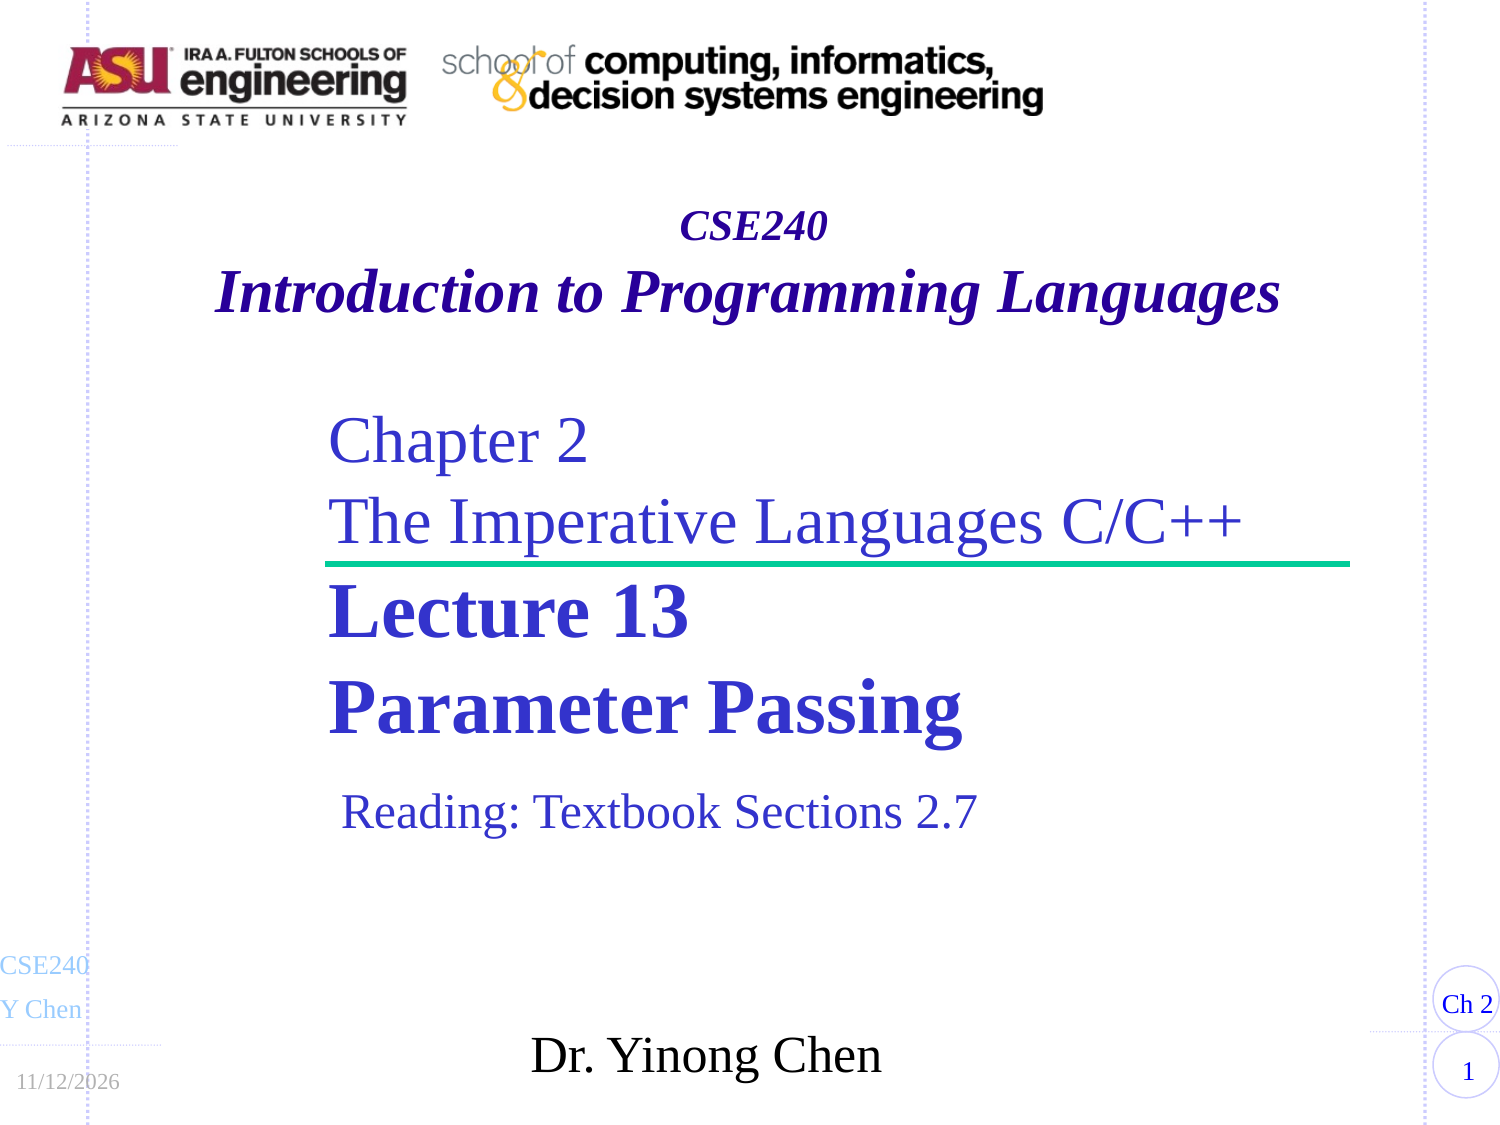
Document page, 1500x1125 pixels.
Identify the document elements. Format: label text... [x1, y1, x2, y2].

text_box Chapter 2 The Imperative Languages C/C++ Lecture 13 Parameter Passing Reading: Textbook Sections 2.7 [312, 399, 1322, 1000]
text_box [58, 43, 1043, 129]
text_box CSE240 Introduction to Programming Languages [112, 162, 1396, 352]
text_box Dr. Yinong Chen [514, 1012, 899, 1091]
